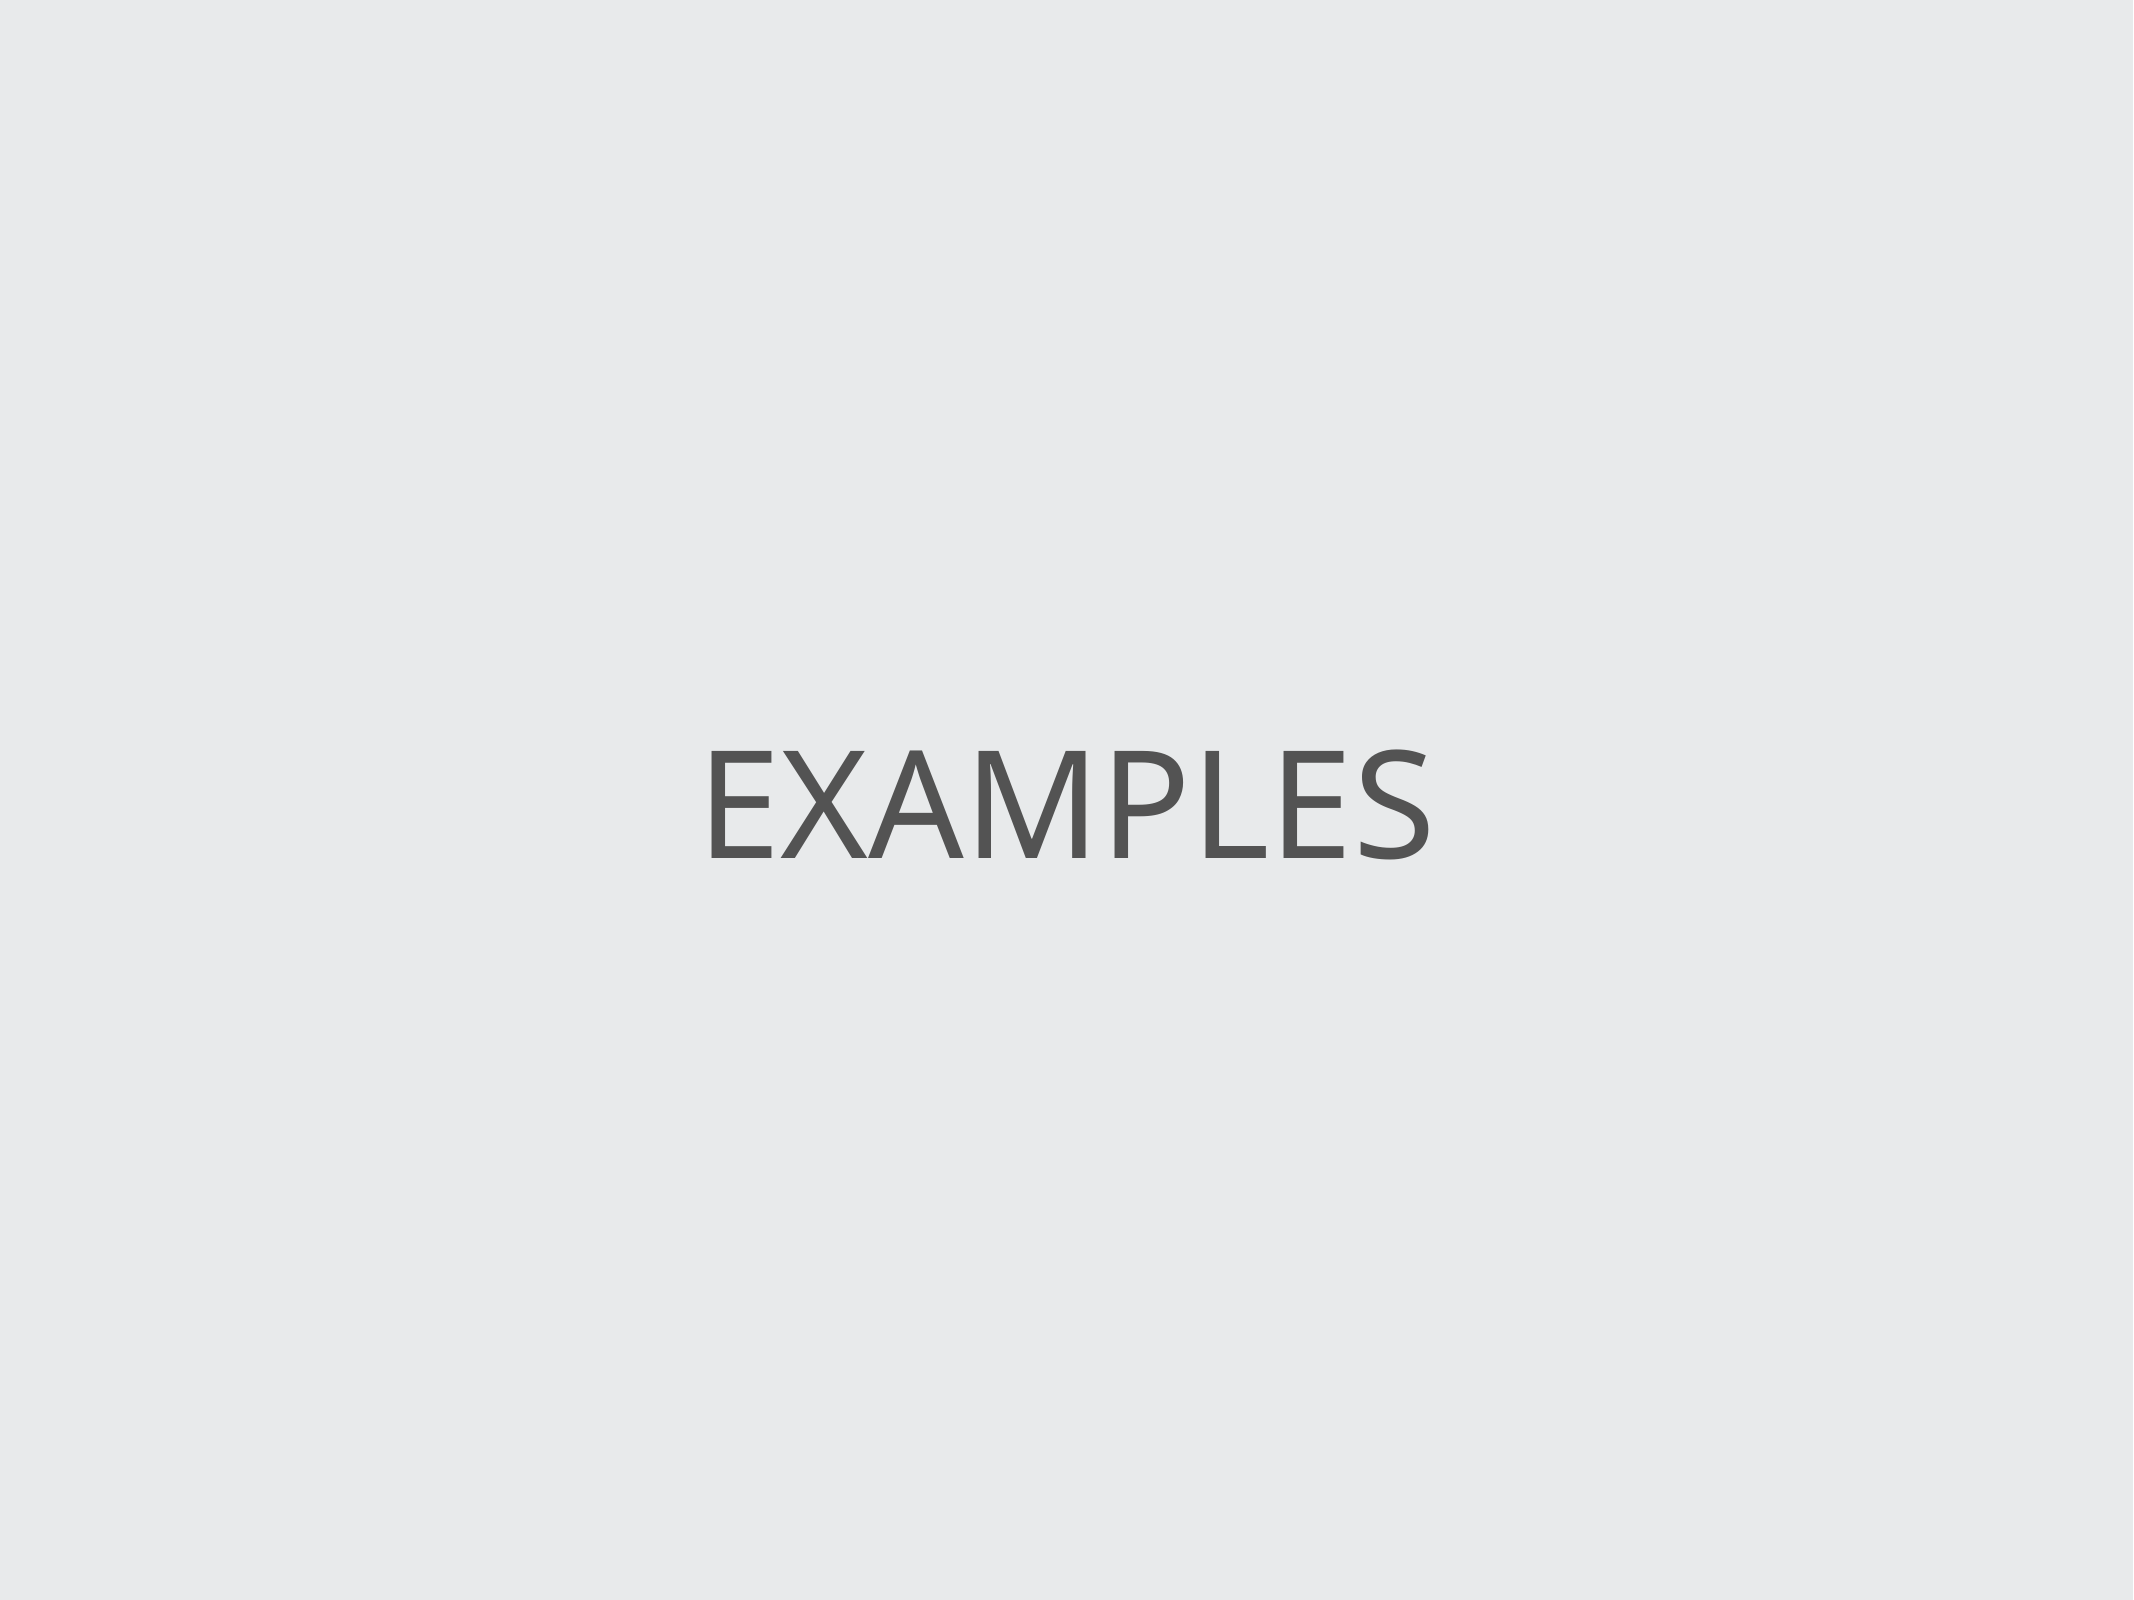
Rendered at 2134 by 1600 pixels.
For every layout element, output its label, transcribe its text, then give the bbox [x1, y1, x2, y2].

title Examples [57, 532, 2076, 1066]
